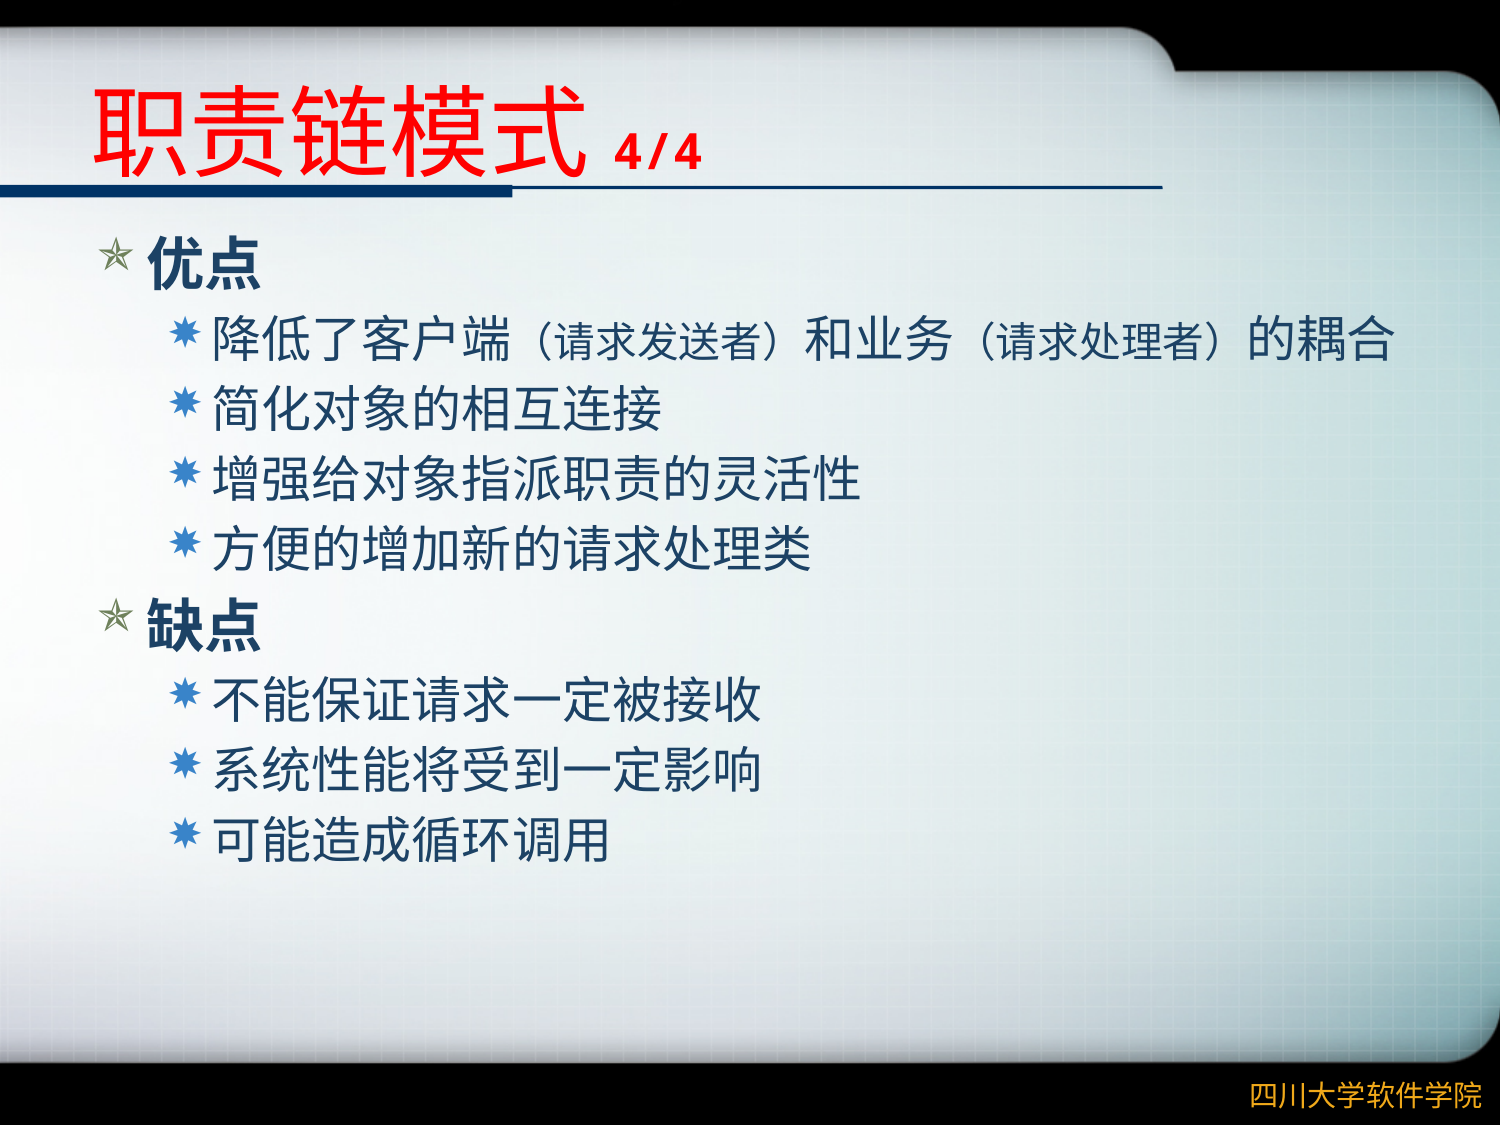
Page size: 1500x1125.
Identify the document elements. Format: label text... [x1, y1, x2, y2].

picture [0, 0, 1500, 1125]
title 职责链模式 4/4 [75, 78, 1447, 180]
list 优点 降低了客户端（请求发送者）和业务（请求处理者）的耦合 简化对象的相互连接 增强给对象指派职责的灵活性 方便的增加新的请求处理类 缺点 不能保证请求一定被接收 系统性能将受到一定影响 可能造成循环调用 [75, 219, 1424, 1059]
